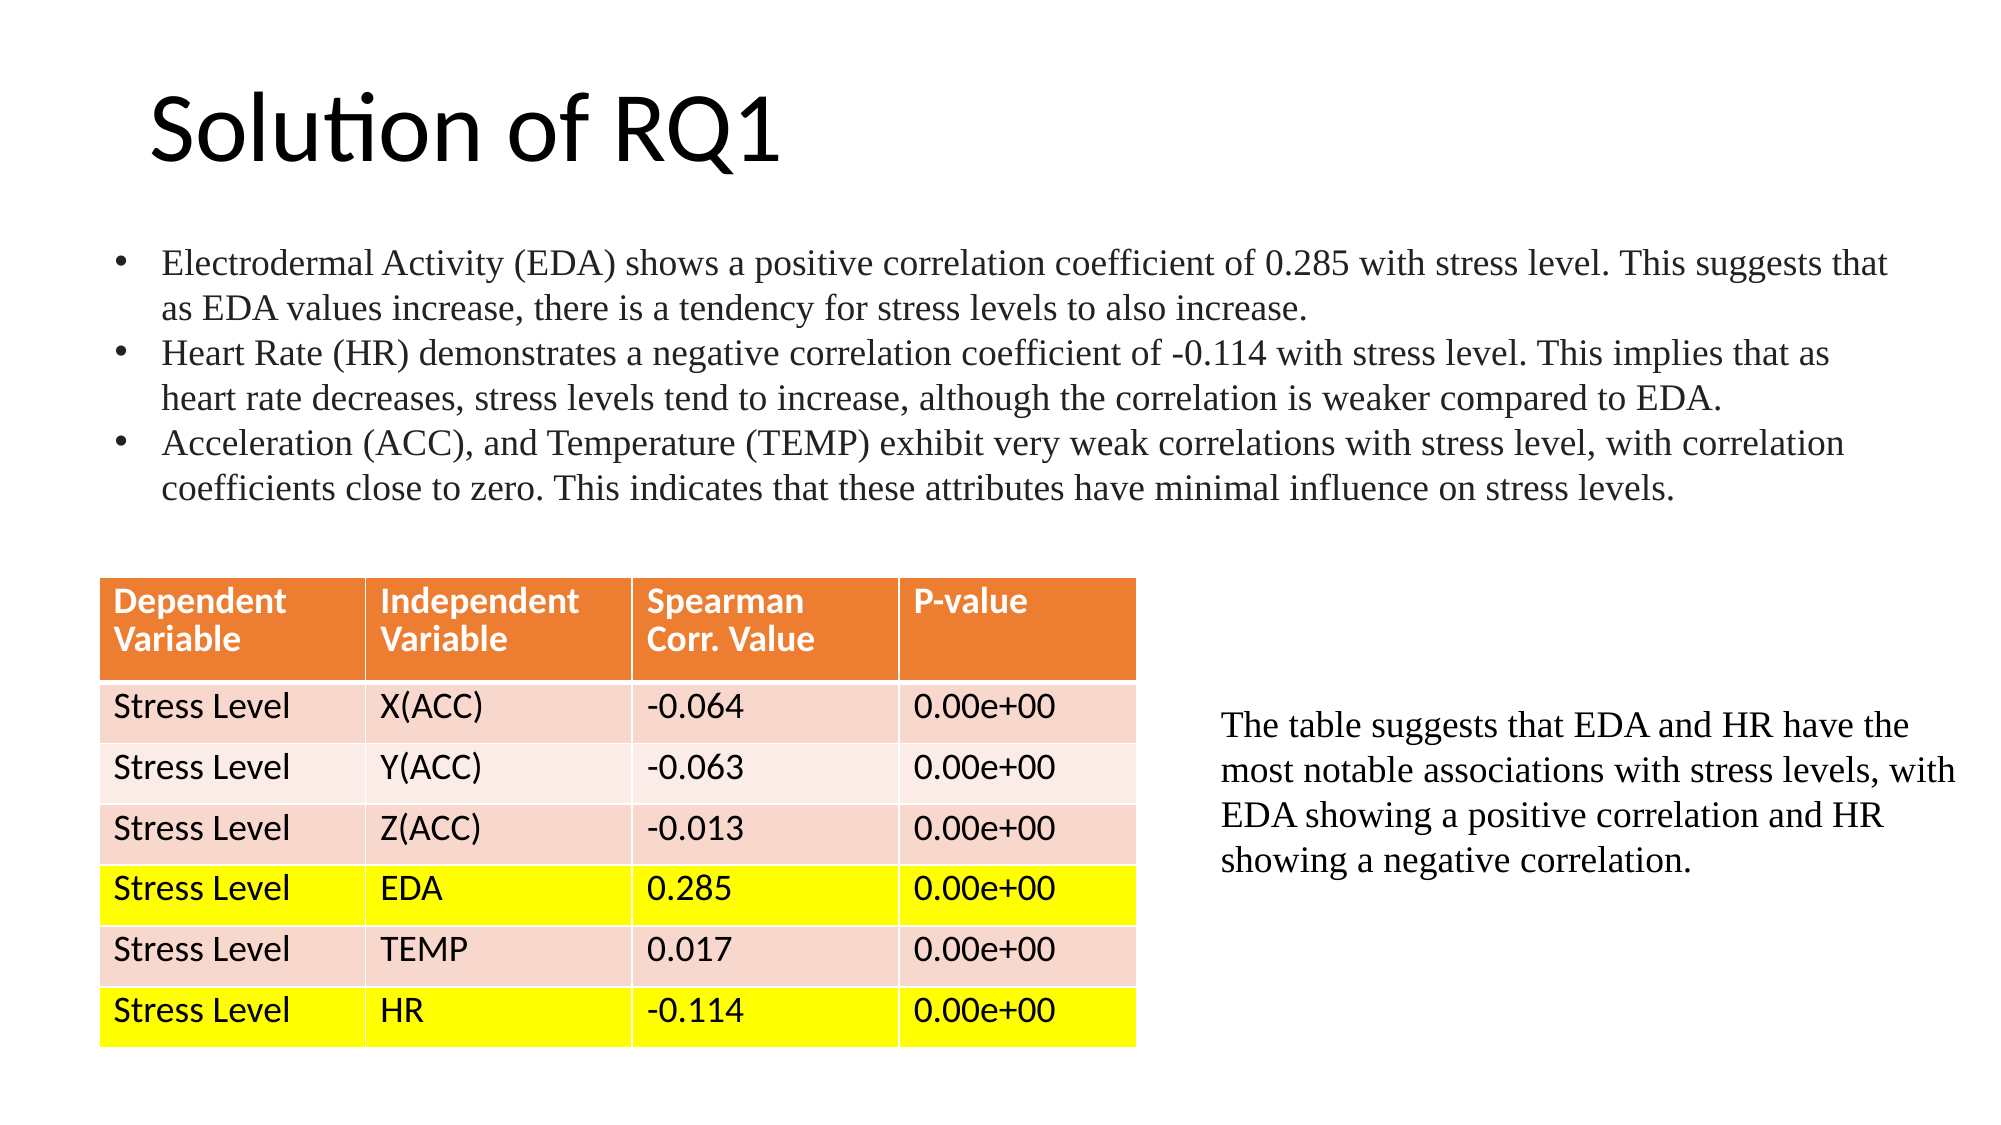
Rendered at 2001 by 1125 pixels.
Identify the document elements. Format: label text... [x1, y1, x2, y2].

table_header Dependent Variable [100, 578, 365, 680]
text_box Solution of RQ1 [134, 54, 1593, 190]
table_cell -0.114 [633, 988, 898, 1047]
table_cell EDA [366, 866, 631, 925]
table_cell TEMP [366, 927, 631, 986]
text_box The table suggests that EDA and HR have the most notable associations with stress levels, with EDA showing a positive correlation and HR showing a negative correlation. [1205, 692, 1977, 888]
table_cell -0.013 [633, 805, 898, 864]
table_cell -0.063 [633, 744, 898, 803]
table_cell -0.064 [633, 685, 898, 743]
text_box Electrodermal Activity (EDA) shows a positive correlation coefficient of 0.285 with stress level. This suggests that as EDA values increase, there is a tendency for stress levels to also increase. Heart Rate (HR) demonstrates a negative correlation coefficient of -0.114 with stress level. This implies that as heart rate decreases, stress levels tend to increase, although the correlation is weaker compared to EDA. Acceleration (ACC), and Temperature (TEMP) exhibit very weak correlations with stress level, with correlation coefficients close to zero. This indicates that these attributes have minimal influence on stress levels. [99, 230, 1910, 516]
table_cell X(ACC) [366, 685, 631, 743]
table_header P-value [900, 578, 1136, 680]
table_cell 0.017 [633, 927, 898, 986]
table_cell Stress Level [100, 927, 365, 986]
table_cell 0.00e+00 [900, 685, 1136, 743]
table_cell Stress Level [100, 744, 365, 803]
table_cell Stress Level [100, 866, 365, 925]
table_cell 0.00e+00 [900, 744, 1136, 803]
table_cell 0.00e+00 [900, 988, 1136, 1047]
table_cell 0.00e+00 [900, 805, 1136, 864]
table_header Independent Variable [366, 578, 631, 680]
table_cell HR [366, 988, 631, 1047]
table_cell 0.00e+00 [900, 866, 1136, 925]
table_cell Stress Level [100, 805, 365, 864]
table_cell Stress Level [100, 685, 365, 743]
table_cell Y(ACC) [366, 744, 631, 803]
table_cell 0.00e+00 [900, 927, 1136, 986]
table_header Spearman Corr. Value [633, 578, 898, 680]
table_cell Stress Level [100, 988, 365, 1047]
table_cell Z(ACC) [366, 805, 631, 864]
table_cell 0.285 [633, 866, 898, 925]
